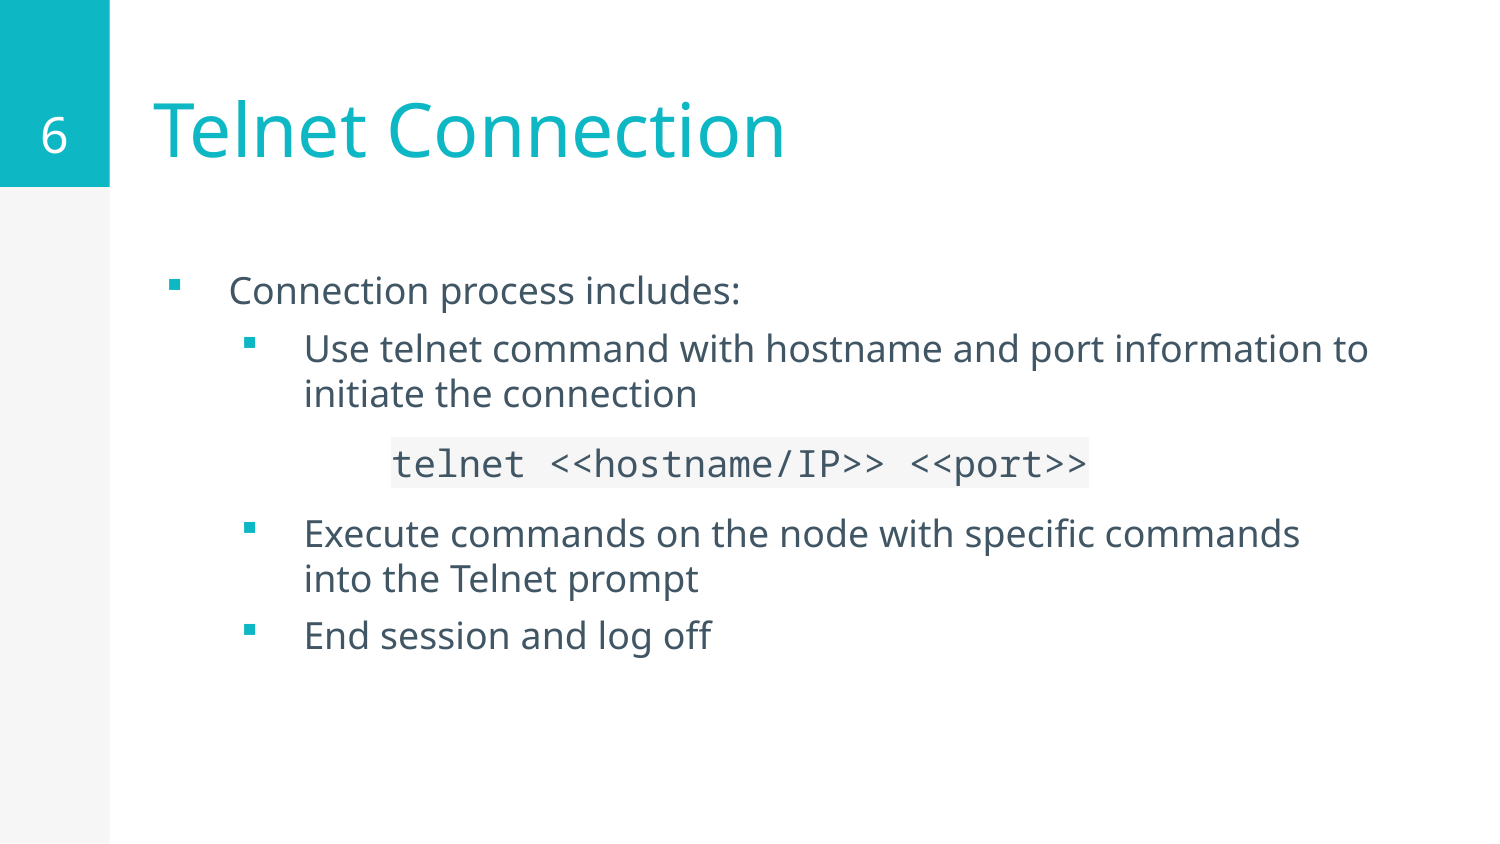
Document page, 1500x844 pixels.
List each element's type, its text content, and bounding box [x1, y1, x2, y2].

title Telnet Connection [138, 0, 1391, 188]
list Connection process includes: Use telnet command with hostname and port information to initiate the connection telnet <<hostname/IP>> <<port>> Execute commands on the node with specific commands into the Telnet prompt End session and log off [138, 252, 1391, 808]
slide_number 6 [0, 0, 110, 187]
